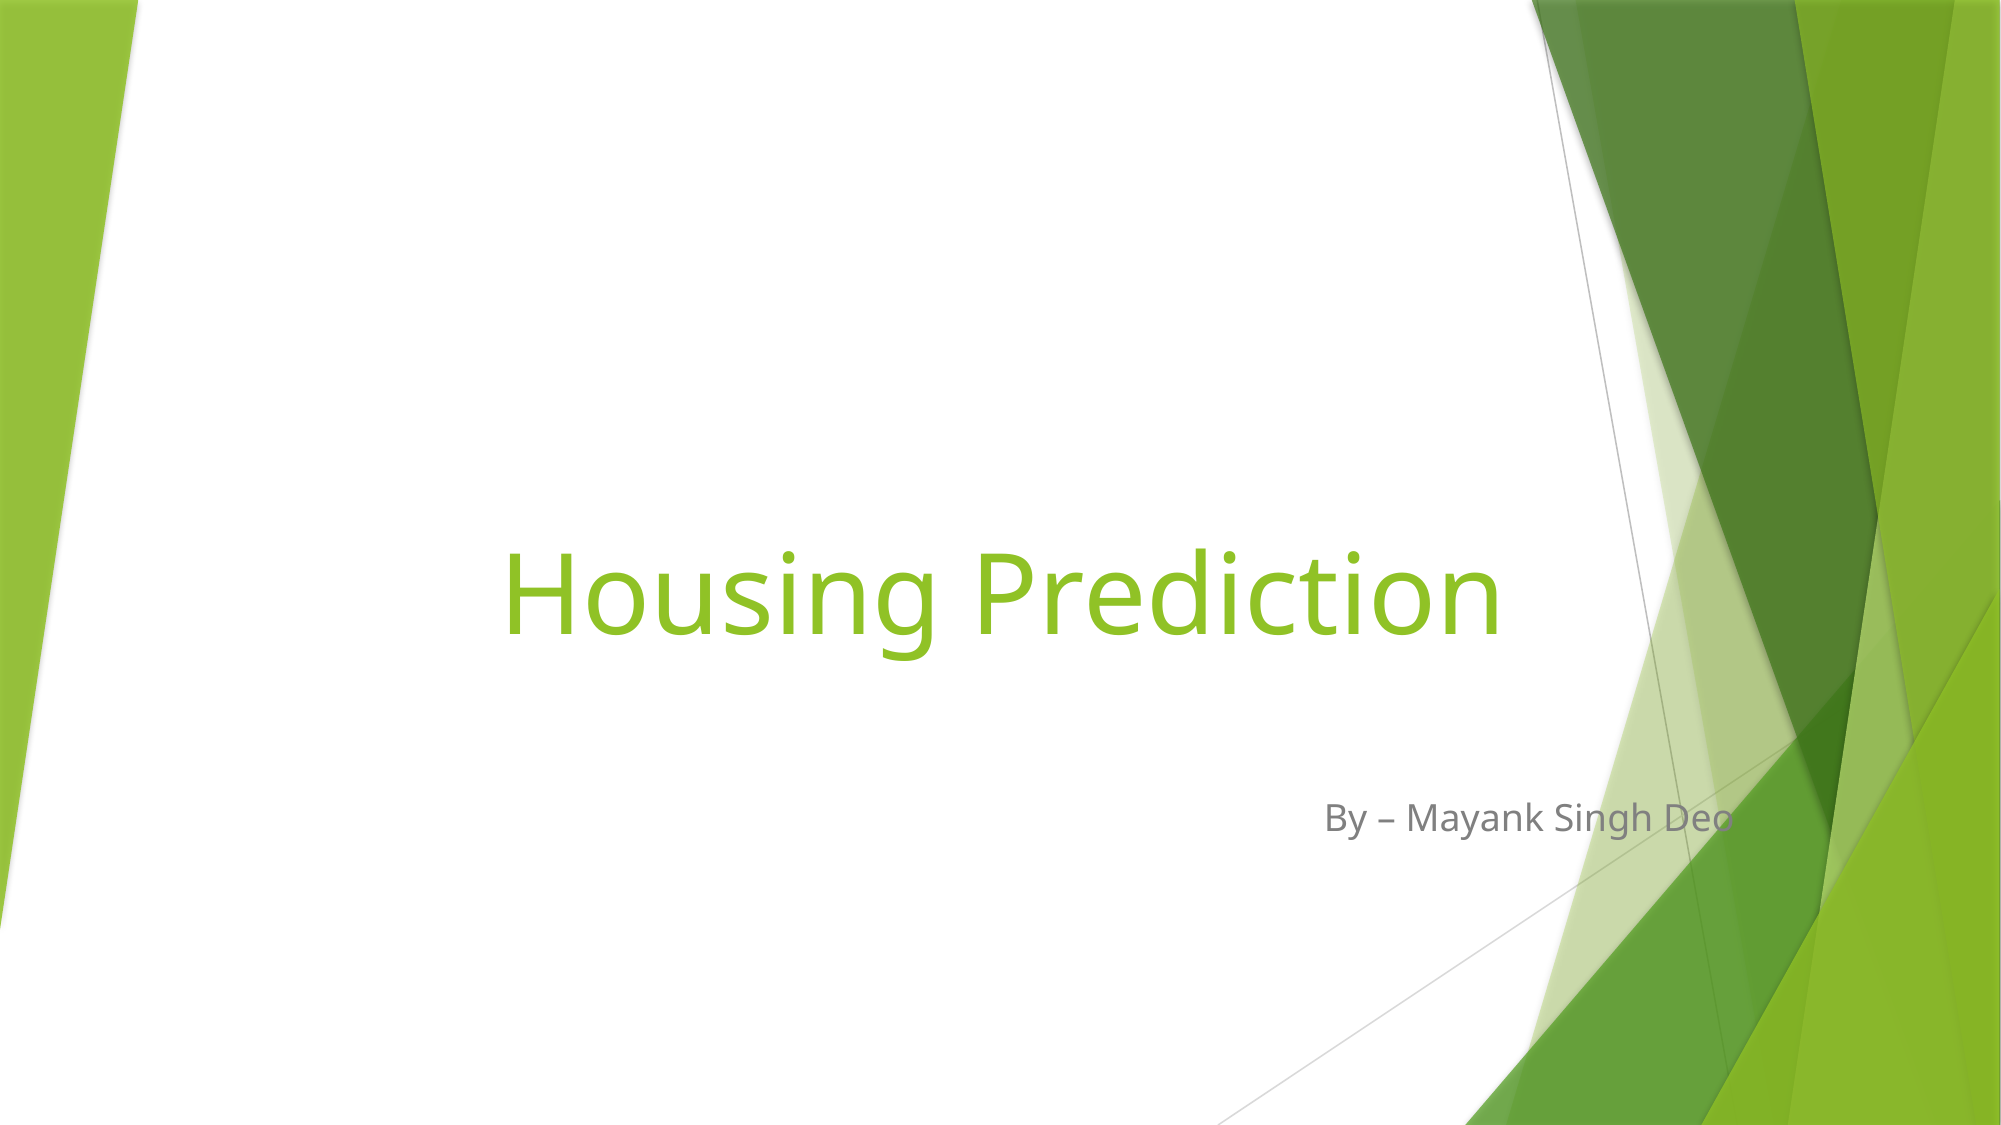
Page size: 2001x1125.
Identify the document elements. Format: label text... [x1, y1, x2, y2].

title Housing Prediction [247, 394, 1522, 665]
subtitle By – Mayank Singh Deo [1131, 786, 1750, 905]
